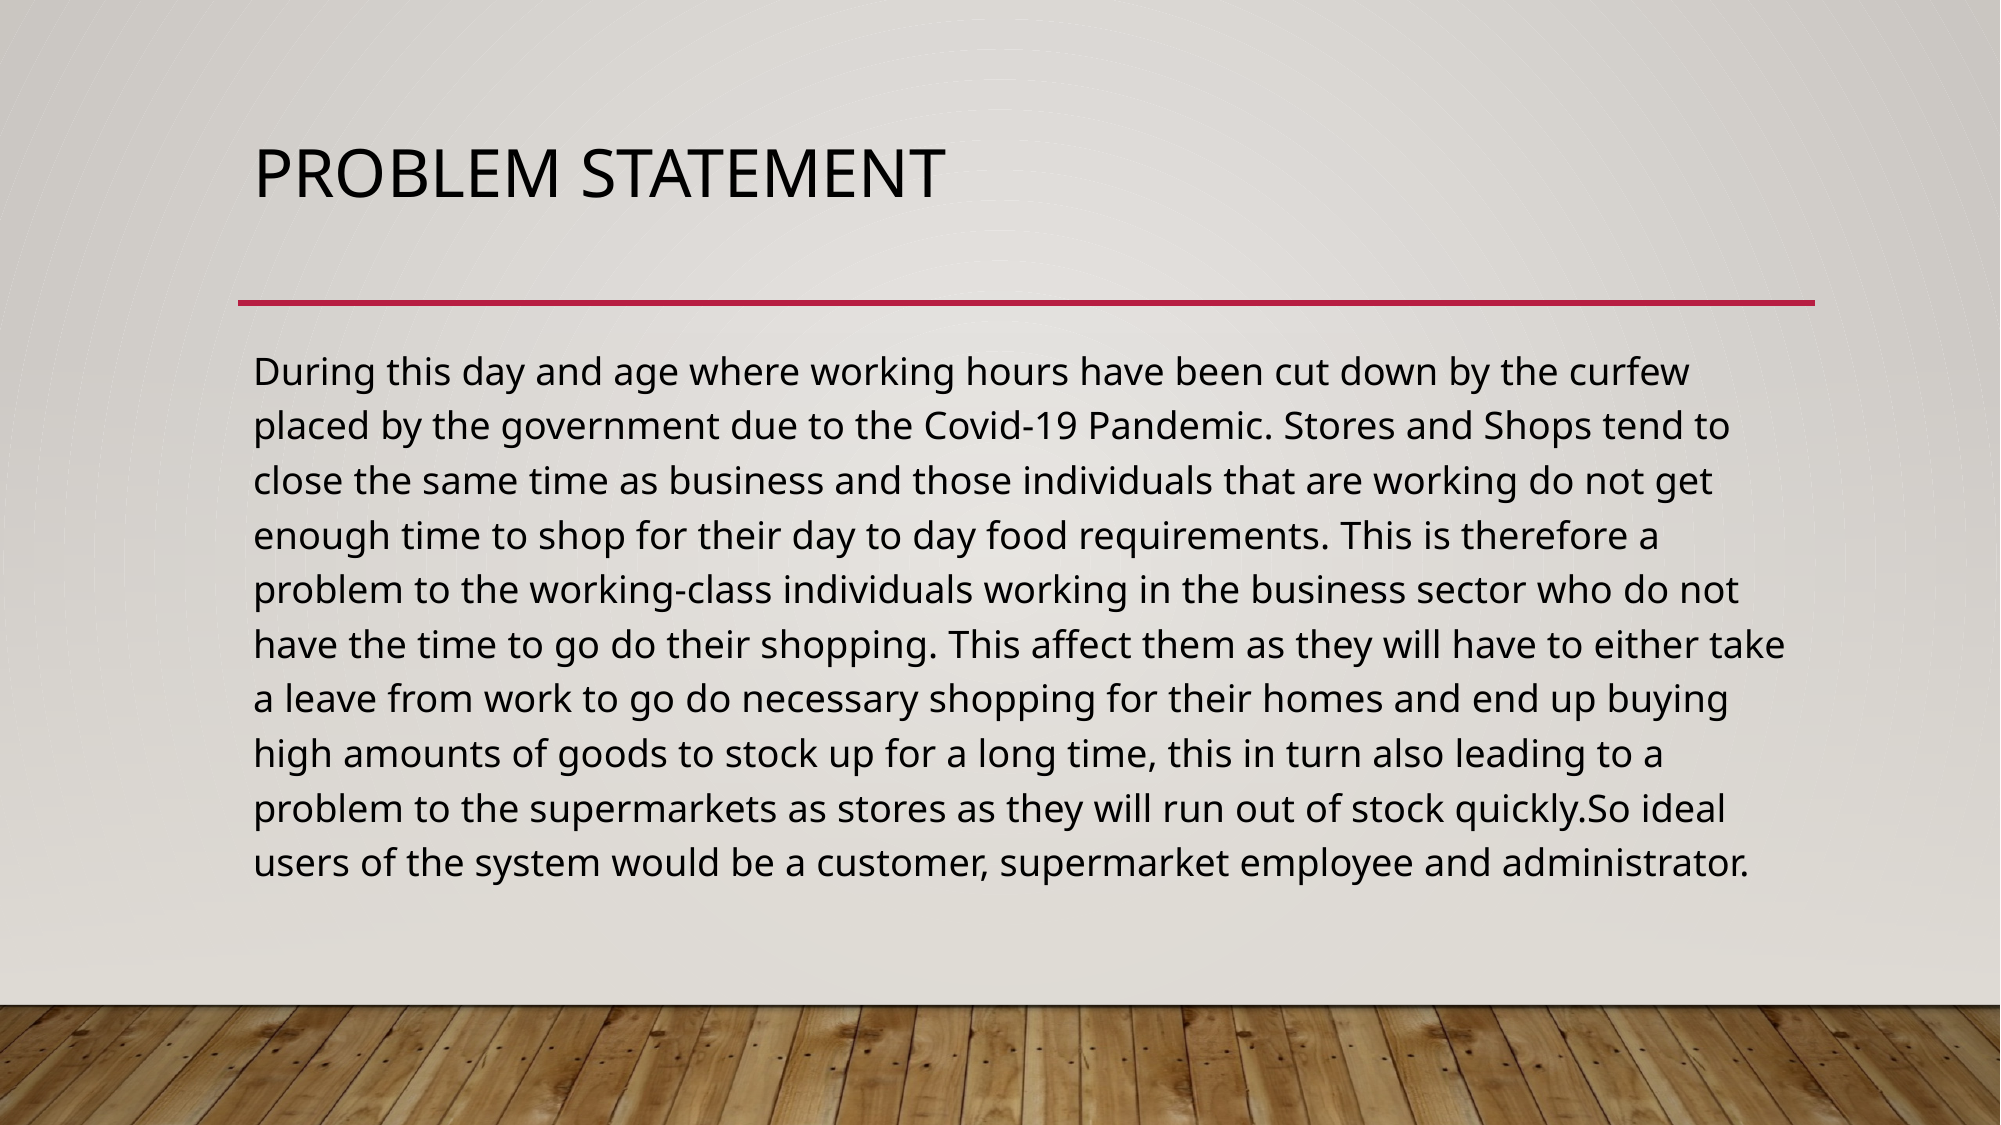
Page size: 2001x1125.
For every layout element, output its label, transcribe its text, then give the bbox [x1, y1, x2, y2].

picture [0, 1005, 2000, 1125]
list During this day and age where working hours have been cut down by the curfew placed by the government due to the Covid-19 Pandemic. Stores and Shops tend to close the same time as business and those individuals that are working do not get enough time to shop for their day to day food requirements. This is therefore a problem to the working-class individuals working in the business sector who do not have the time to go do their shopping. This affect them as they will have to either take a leave from work to go do necessary shopping for their homes and end up buying high amounts of goods to stock up for a long time, this in turn also leading to a problem to the supermarkets as stores as they will run out of stock quickly.So ideal users of the system would be a customer, supermarket employee and administrator. [238, 330, 1814, 897]
title Problem Statement [238, 131, 1814, 305]
